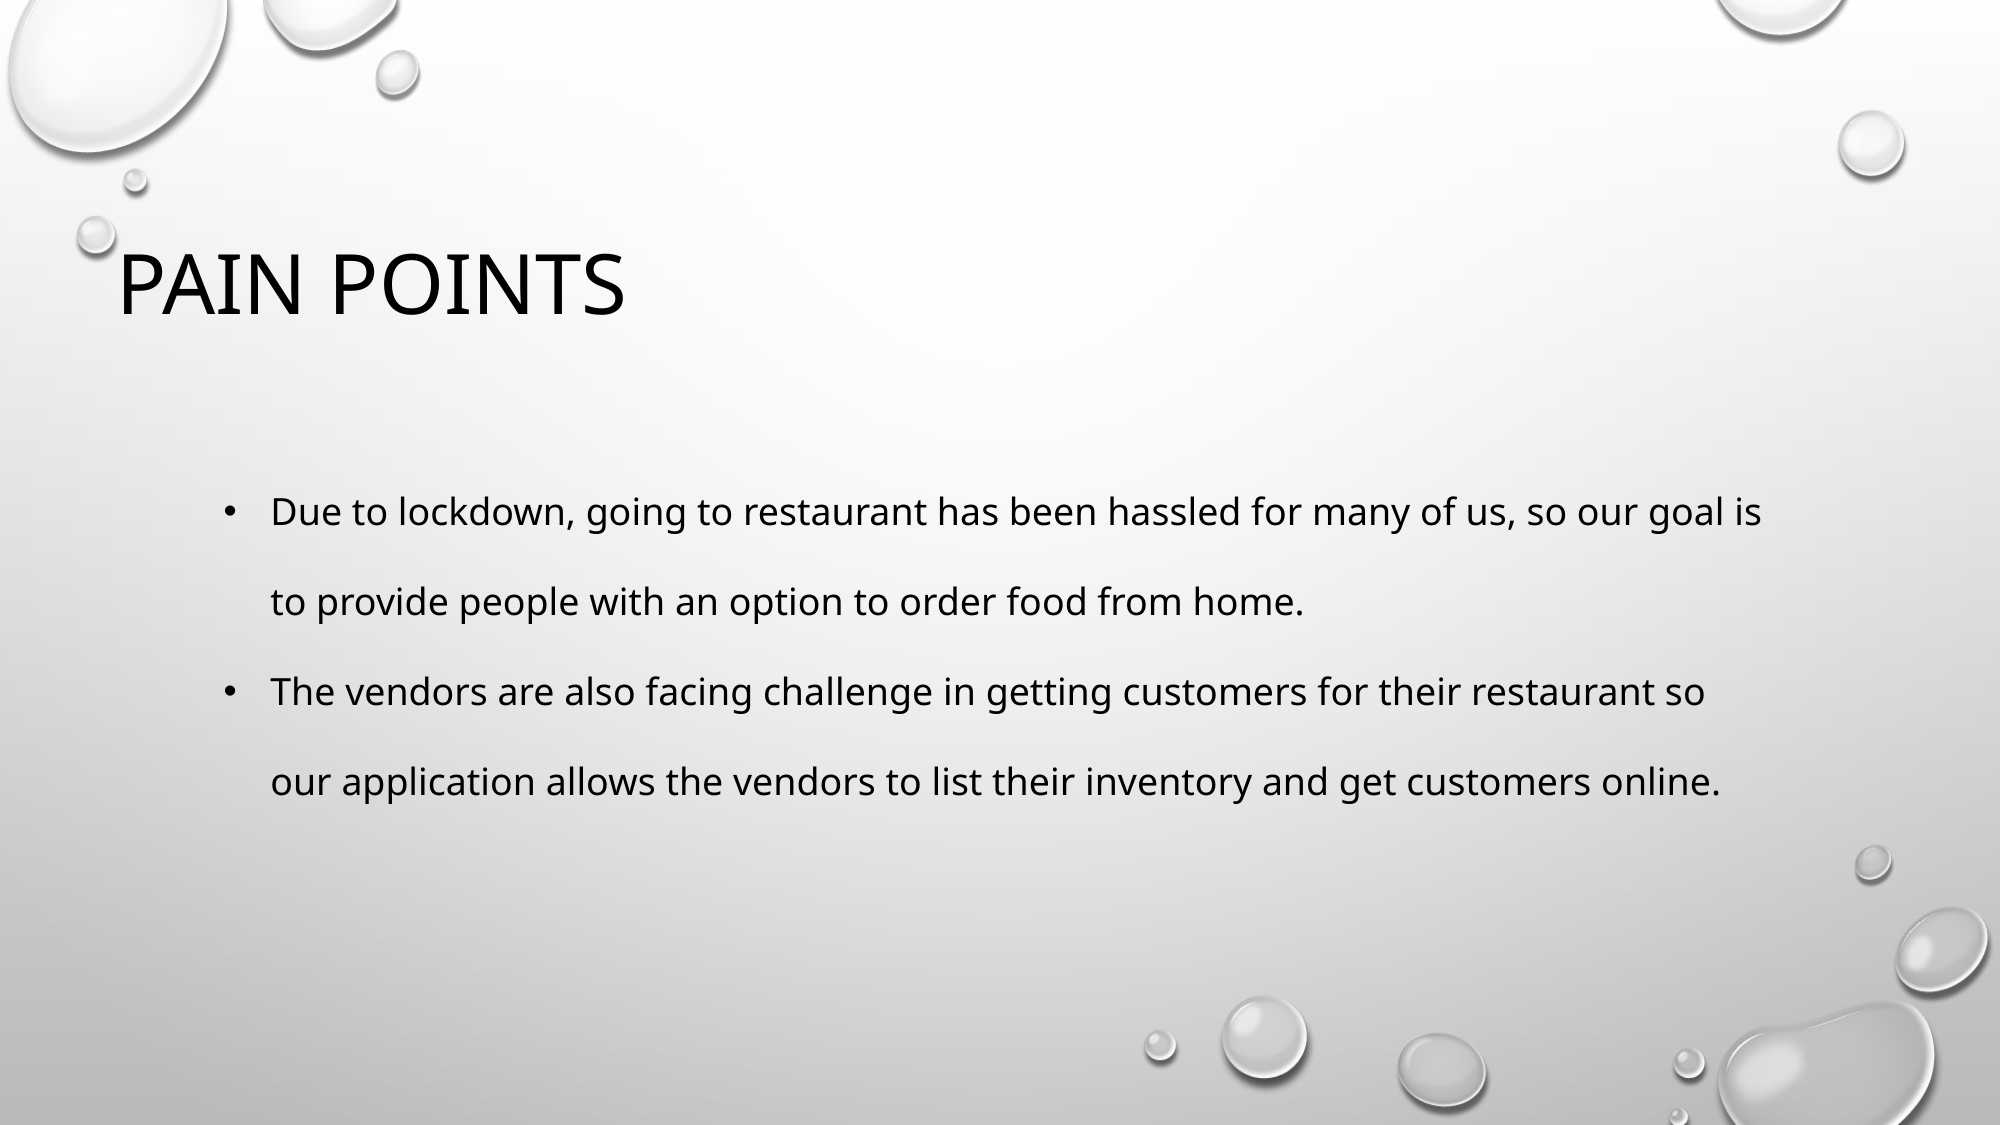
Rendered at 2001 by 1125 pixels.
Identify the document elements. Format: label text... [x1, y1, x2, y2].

text_box Due to lockdown, going to restaurant has been hassled for many of us, so our goal is to provide people with an option to order food from home. The vendors are also facing challenge in getting customers for their restaurant so our application allows the vendors to list their inventory and get customers online. [208, 435, 1793, 810]
picture [0, 0, 2000, 1125]
text_box PAIN POINTS [101, 223, 718, 339]
